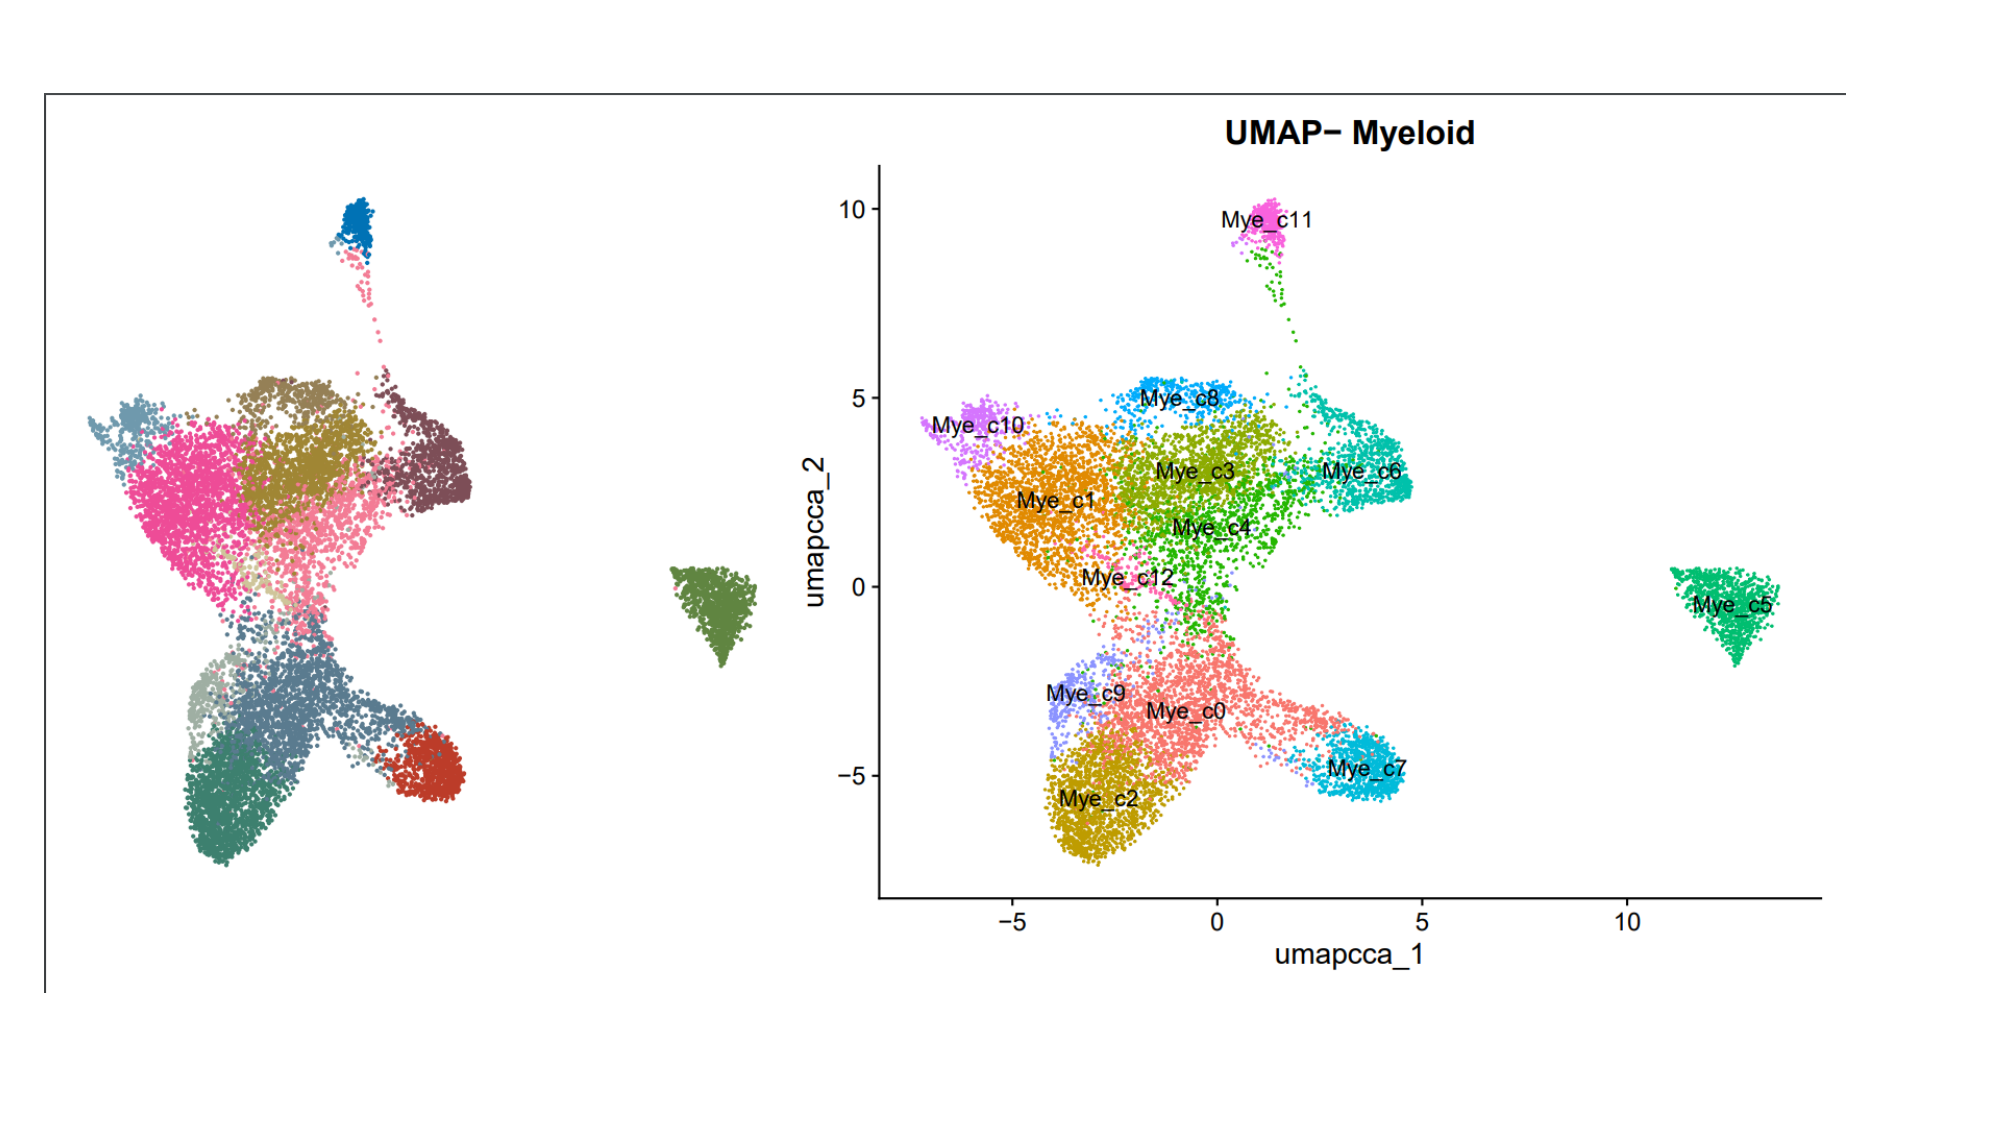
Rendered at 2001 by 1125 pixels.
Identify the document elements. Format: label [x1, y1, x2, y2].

picture [44, 93, 1847, 994]
